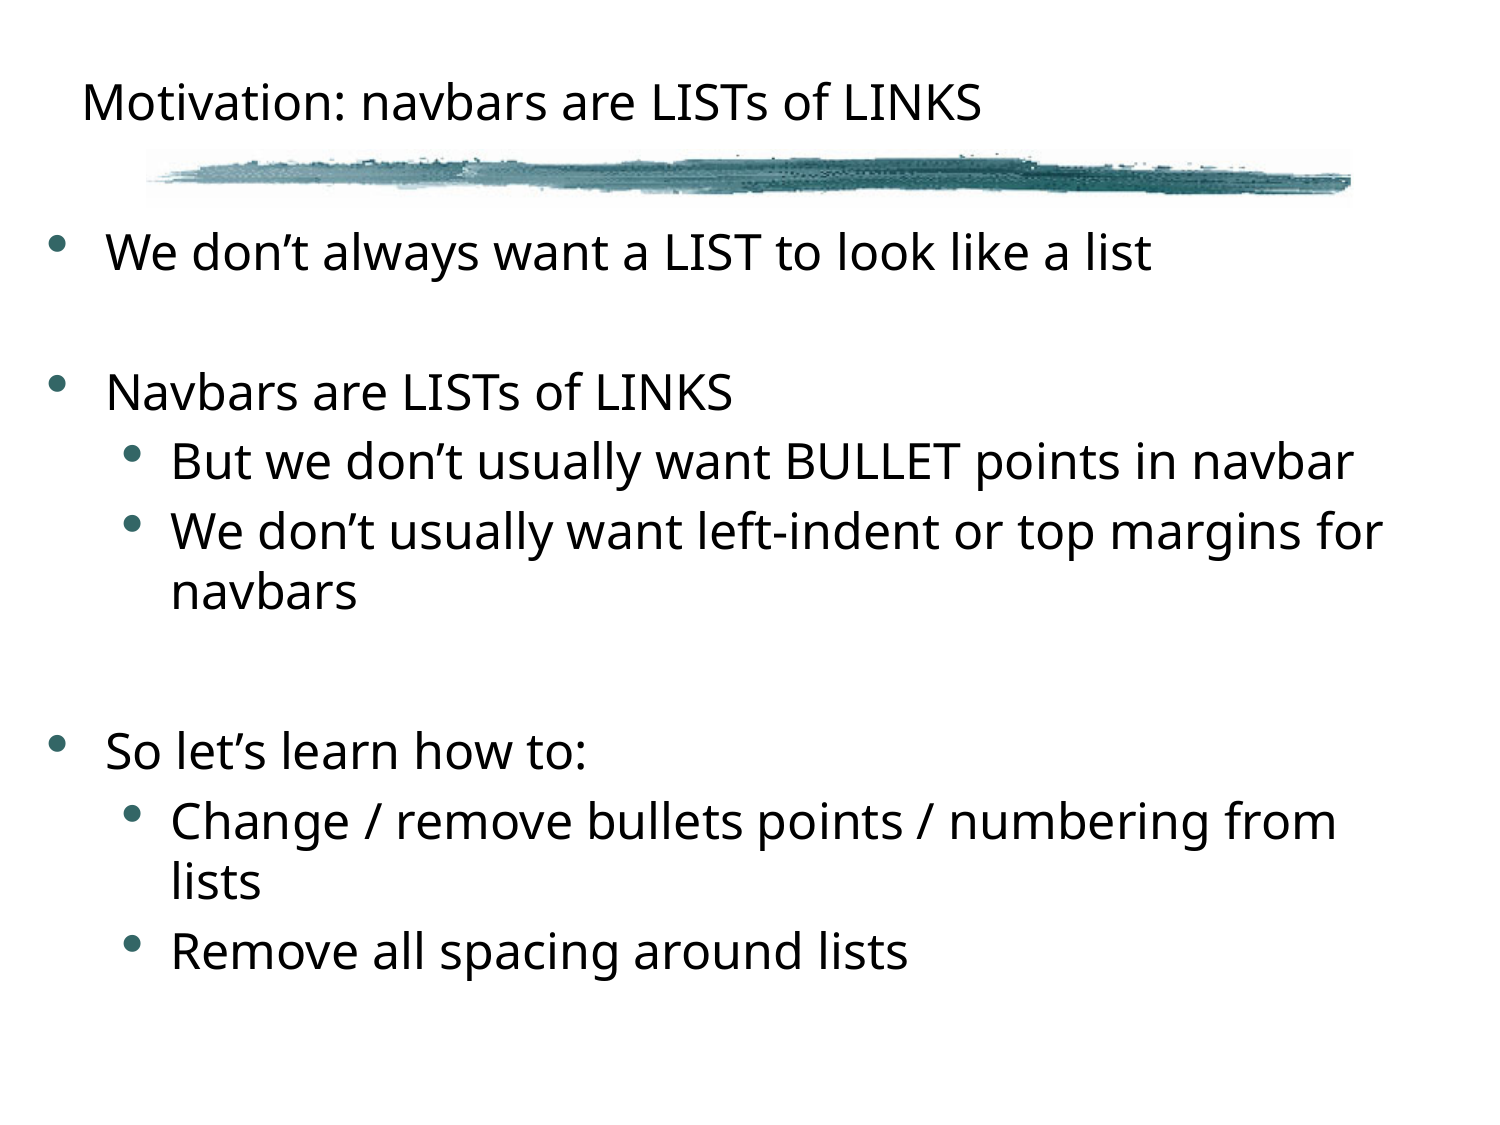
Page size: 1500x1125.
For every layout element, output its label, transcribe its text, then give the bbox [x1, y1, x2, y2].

picture [146, 149, 1354, 208]
title Motivation: navbars are LISTs of LINKS [66, 37, 1342, 138]
list We don’t always want a LIST to look like a list Navbars are LISTs of LINKS But we don’t usually want BULLET points in navbar We don’t usually want left-indent or top margins for navbars So let’s learn how to: Change / remove bullets points / numbering from lists Remove all spacing around lists [33, 212, 1417, 994]
